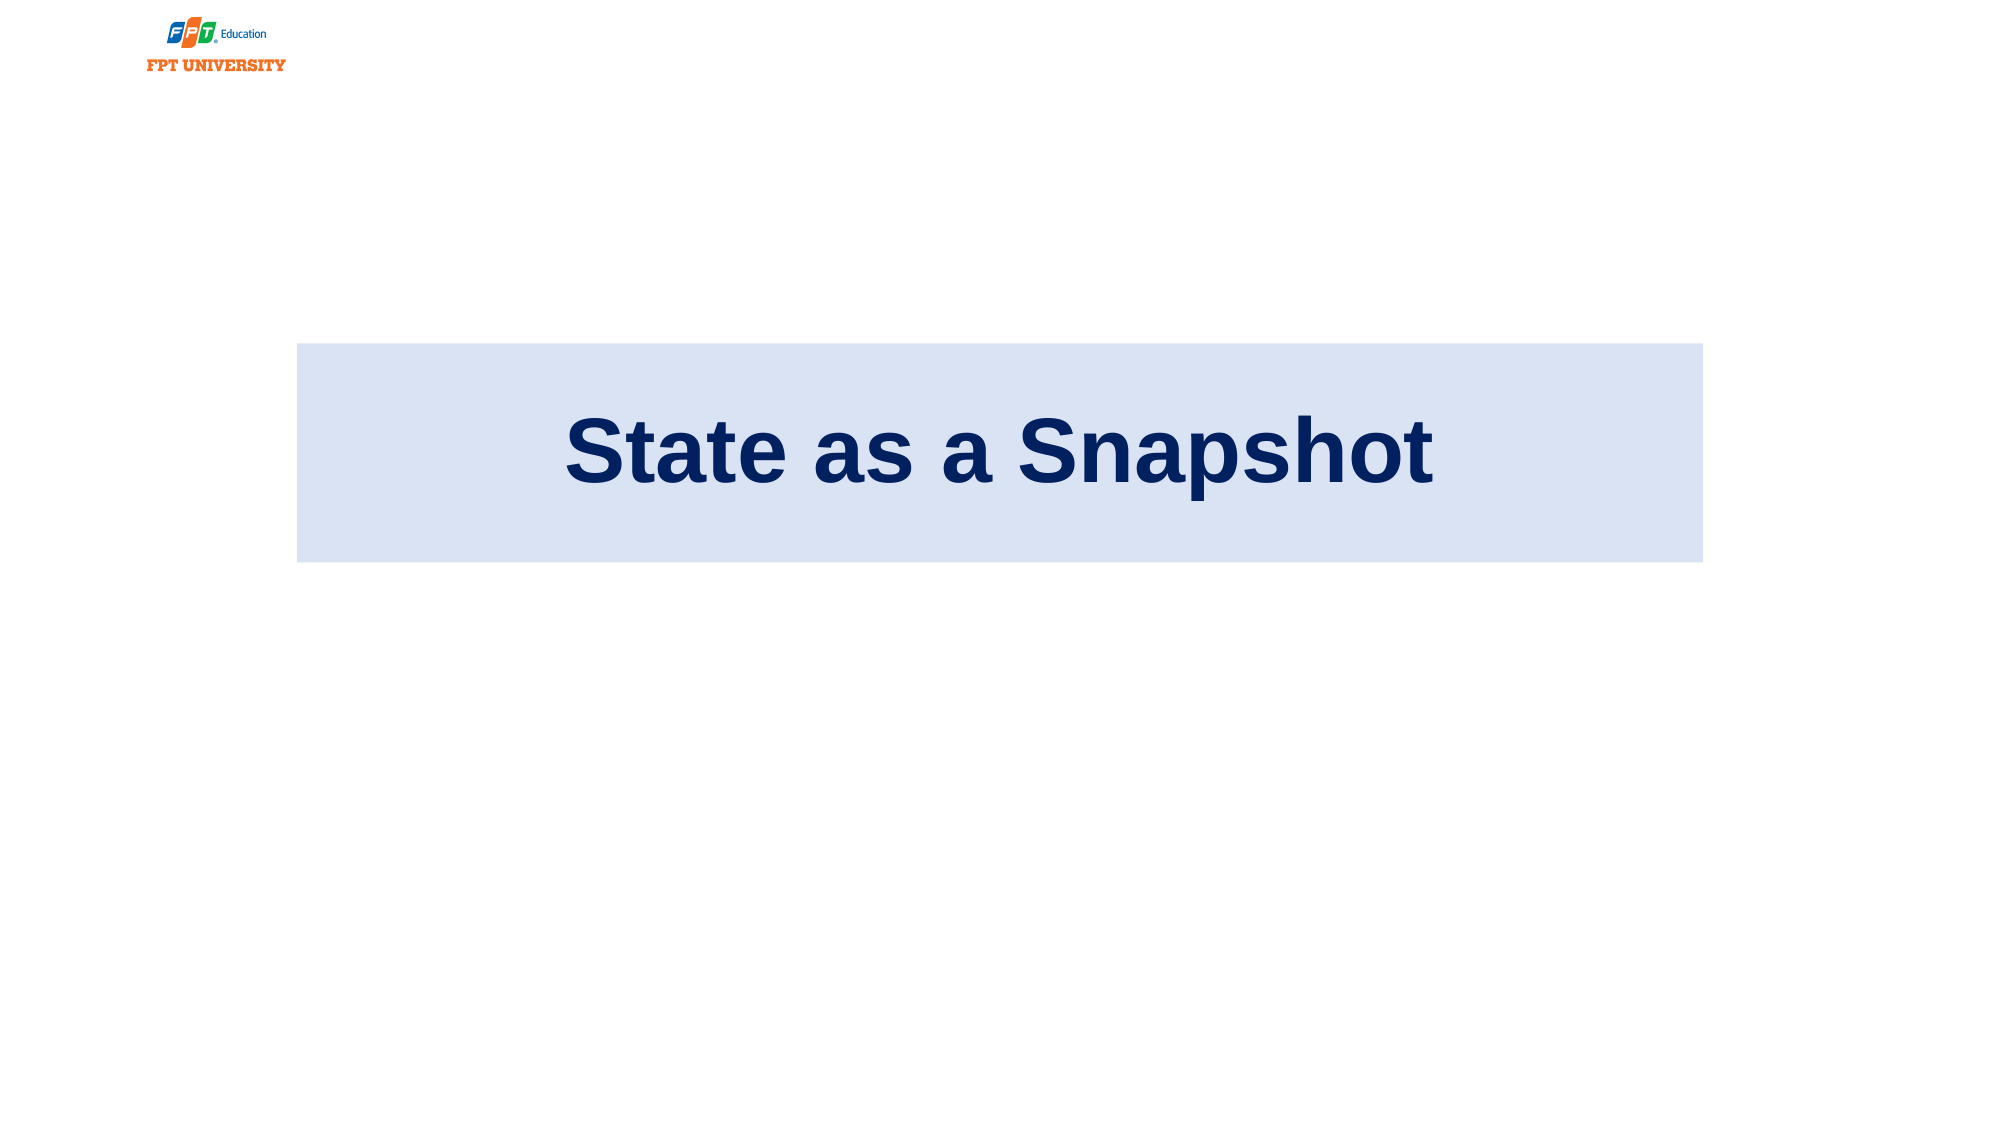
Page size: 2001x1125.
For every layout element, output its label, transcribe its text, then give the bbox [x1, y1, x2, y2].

picture [137, 1, 291, 86]
text_box State as a Snapshot [296, 343, 1703, 563]
